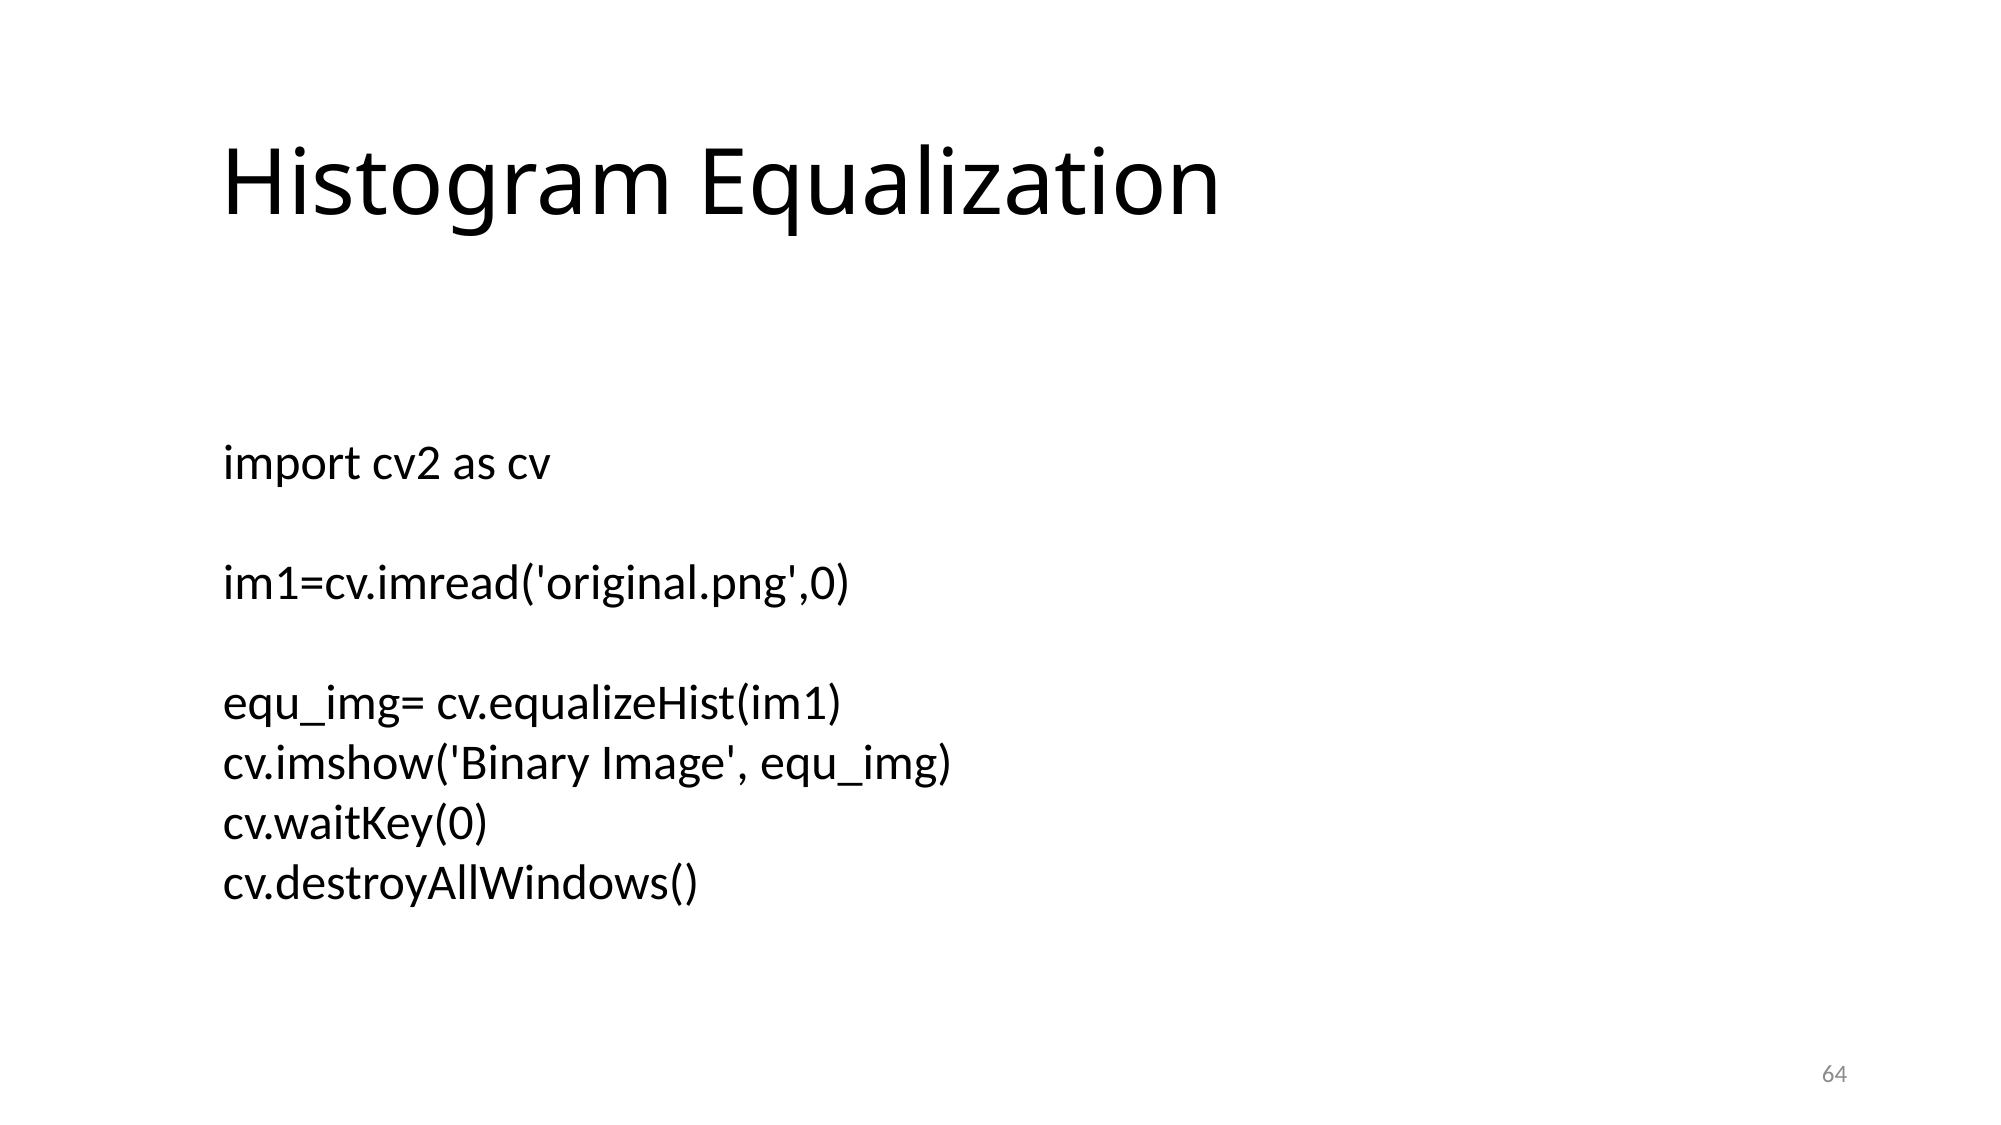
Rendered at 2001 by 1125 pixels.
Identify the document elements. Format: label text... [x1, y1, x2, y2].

slide_number 64 [1412, 1042, 1863, 1103]
title Histogram Equalization [205, 62, 1875, 308]
text_box import cv2 as cv im1=cv.imread('original.png',0) equ_img= cv.equalizeHist(im1) cv.imshow('Binary Image', equ_img) cv.waitKey(0) cv.destroyAllWindows() [208, 361, 969, 977]
